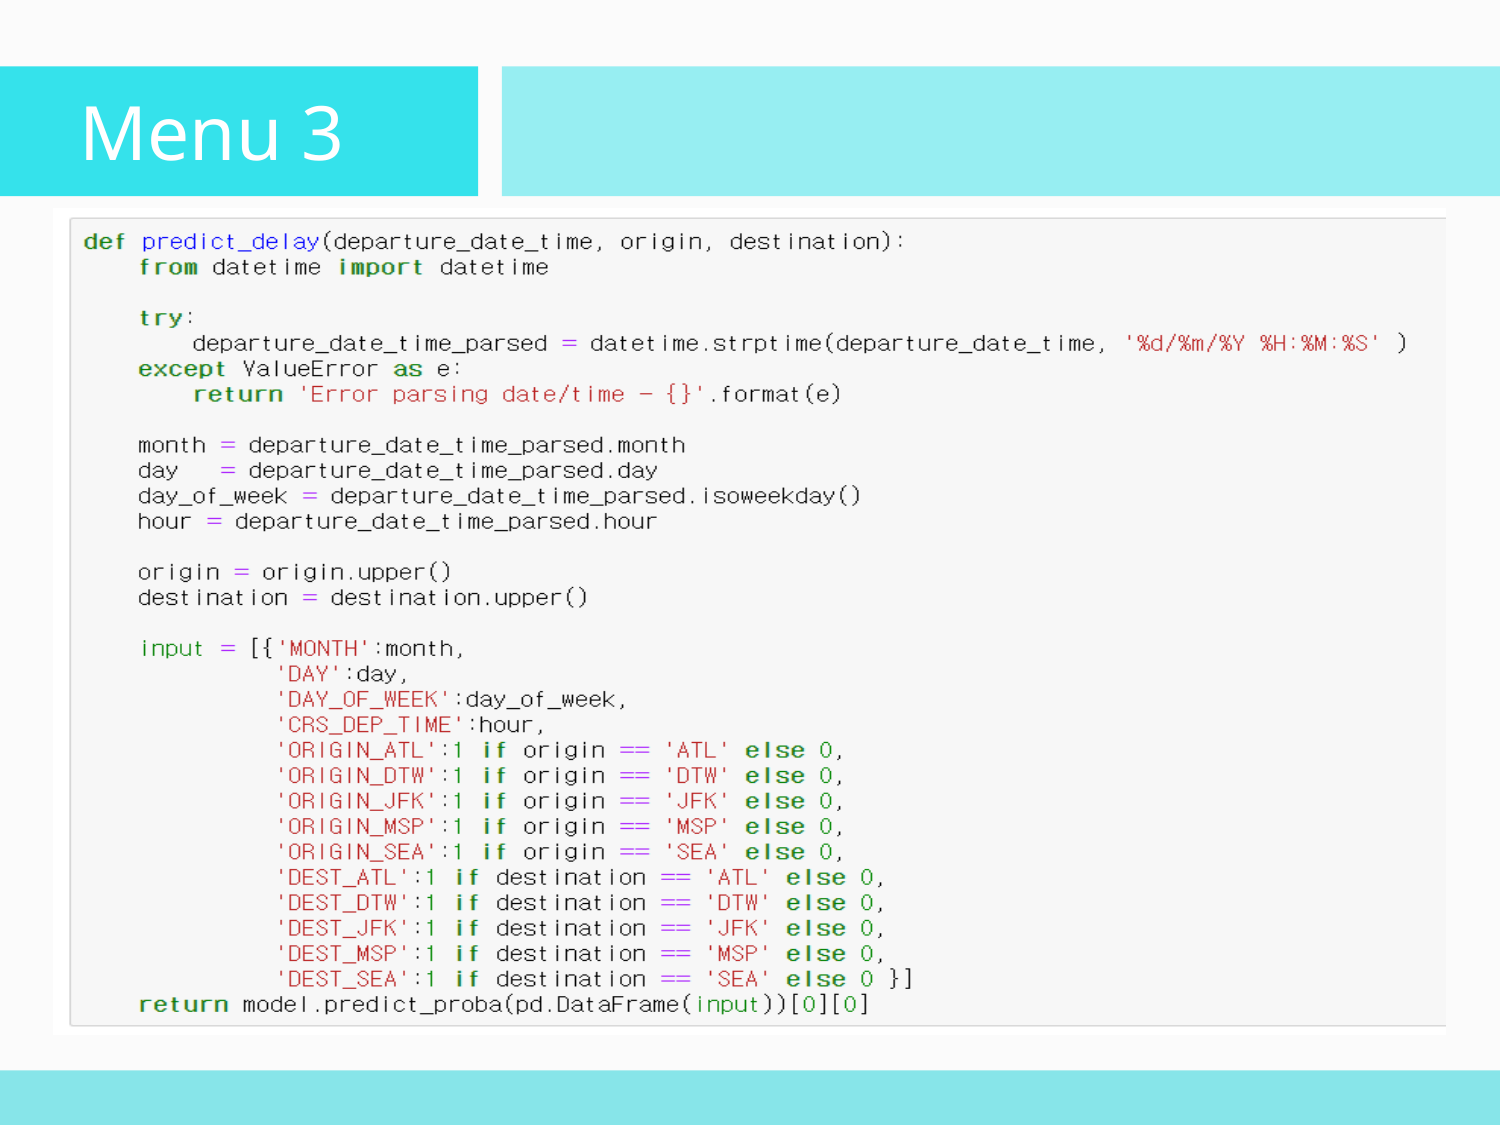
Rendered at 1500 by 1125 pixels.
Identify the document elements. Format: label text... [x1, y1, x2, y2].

picture [52, 208, 1447, 1036]
text_box Menu 3 [64, 78, 500, 184]
text_box [0, 64, 480, 198]
text_box [0, 1068, 1500, 1125]
text_box [500, 64, 1500, 198]
